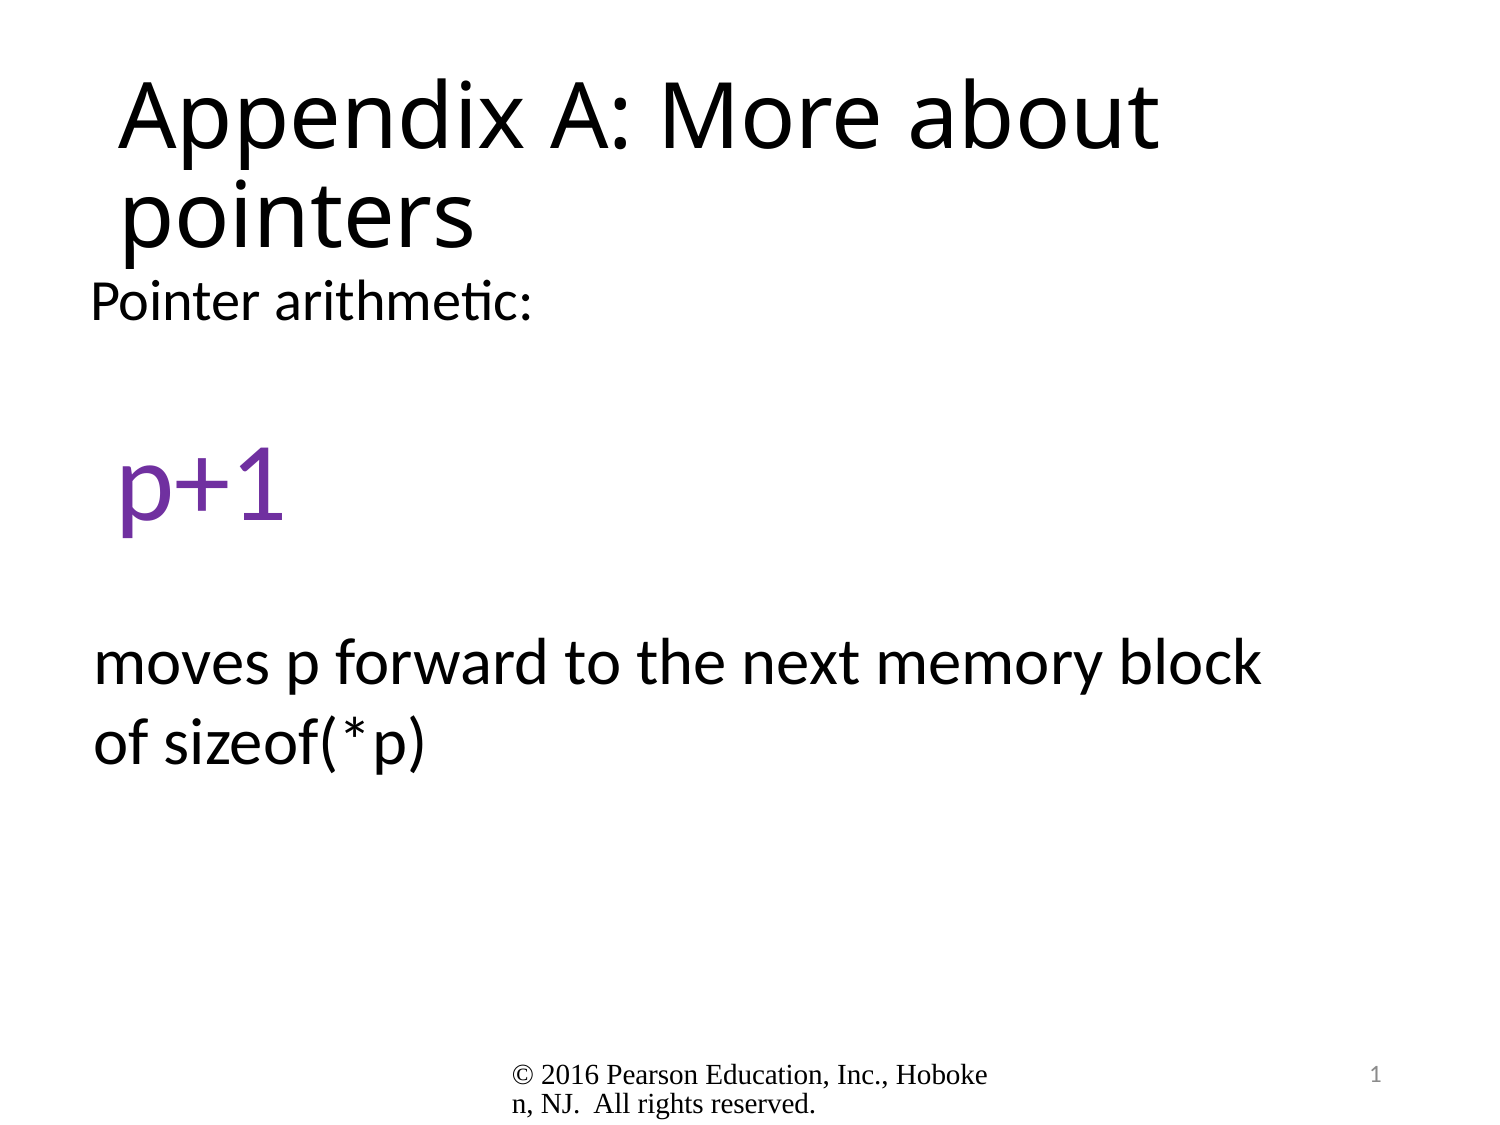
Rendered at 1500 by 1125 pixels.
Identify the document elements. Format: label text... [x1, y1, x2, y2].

text_box moves p forward to the next memory block of sizeof(*p) [78, 610, 1291, 698]
list Pointer arithmetic: [75, 262, 1288, 350]
title Appendix A: More about pointers [103, 59, 1397, 278]
footer © 2016 Pearson Education, Inc., Hoboken, NJ. All rights reserved. [496, 1042, 1004, 1103]
slide_number 1 [1059, 1042, 1397, 1103]
text_box p+1 [101, 400, 303, 550]
